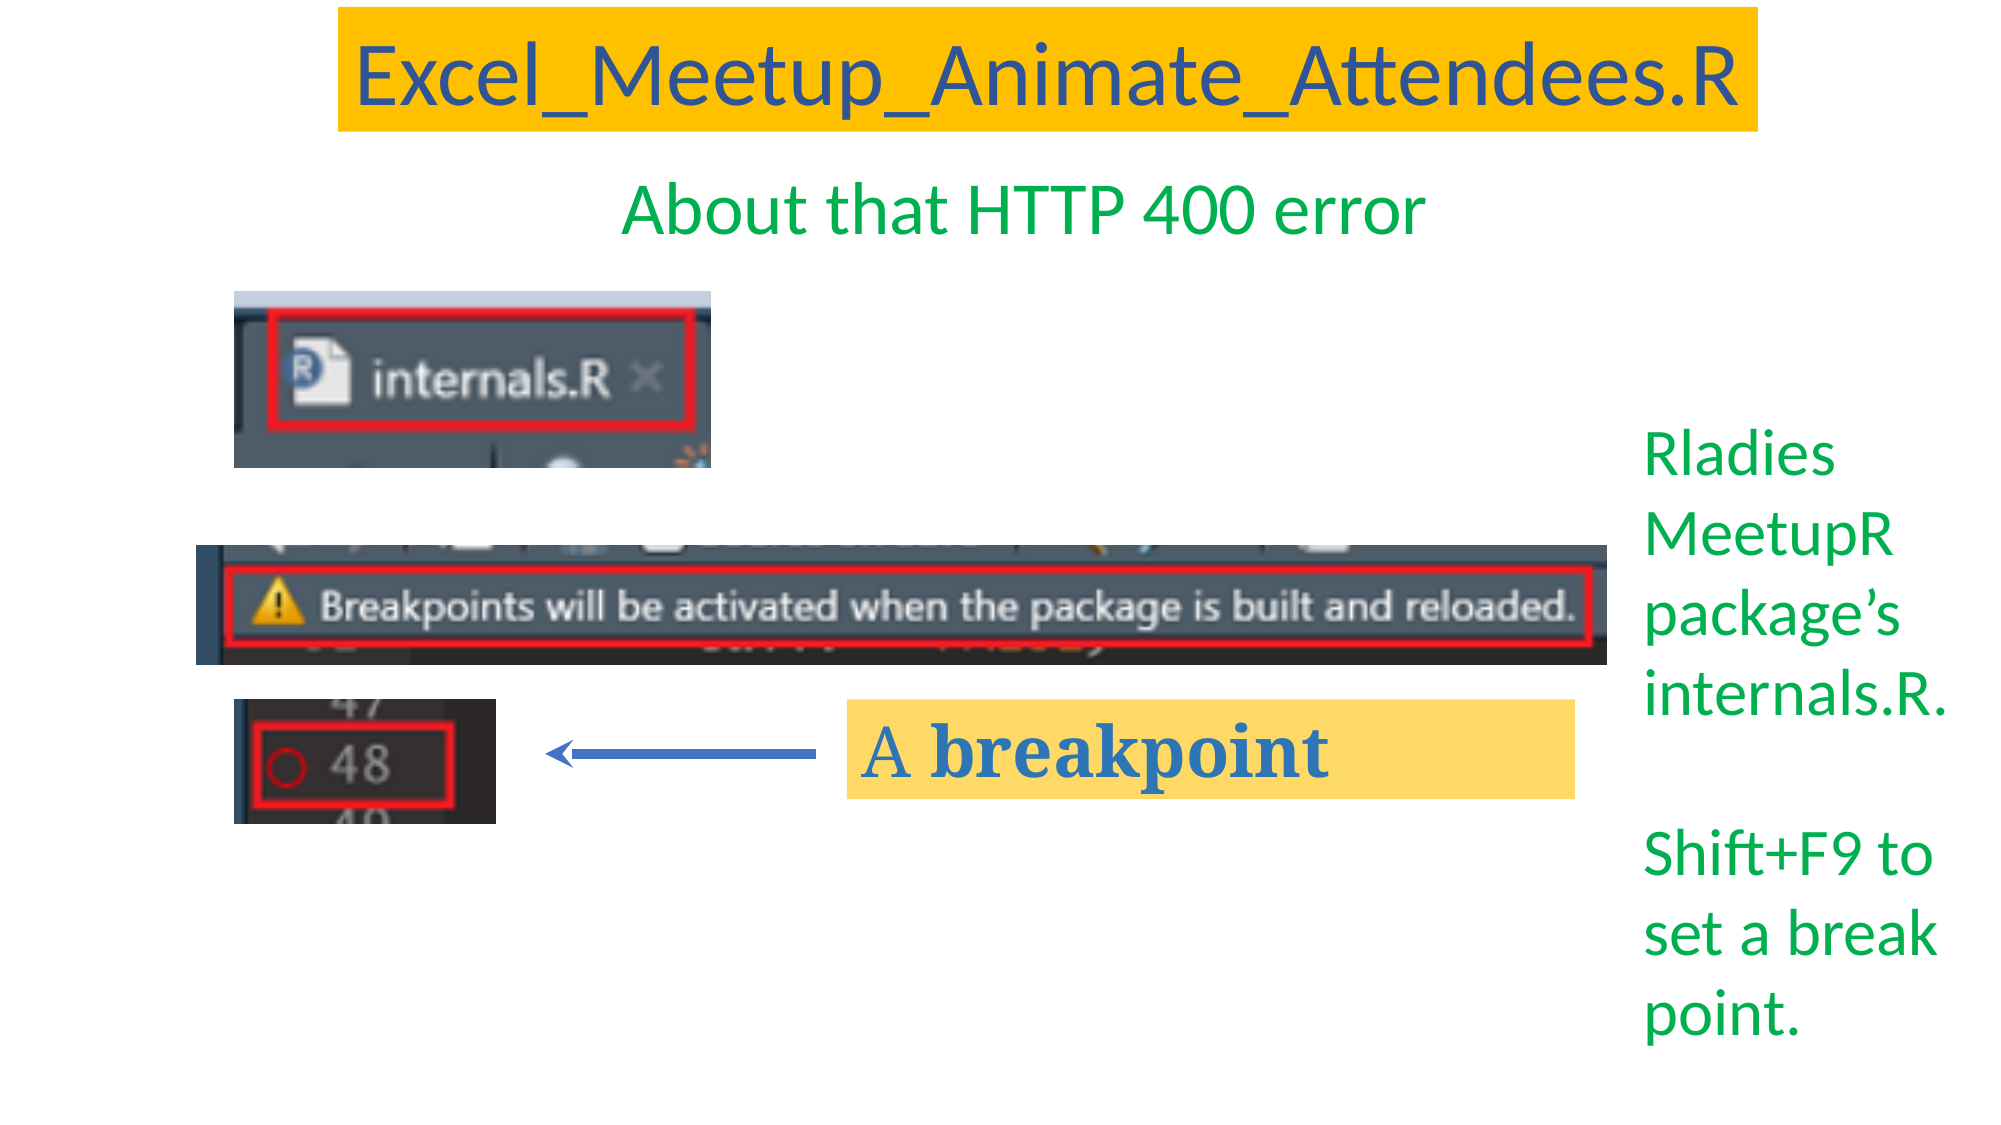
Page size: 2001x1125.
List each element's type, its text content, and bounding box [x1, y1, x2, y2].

picture [196, 545, 1607, 665]
picture [234, 699, 496, 825]
text_box Rladies MeetupR package’s internals.R. Shift+F9 to set a break point. [1628, 401, 1987, 1056]
text_box Excel_Meetup_Animate_Attendees.R [338, 6, 1758, 132]
text_box About that HTTP 400 error [109, 152, 1941, 258]
picture [234, 291, 711, 468]
text_box A breakpoint [846, 699, 1575, 800]
